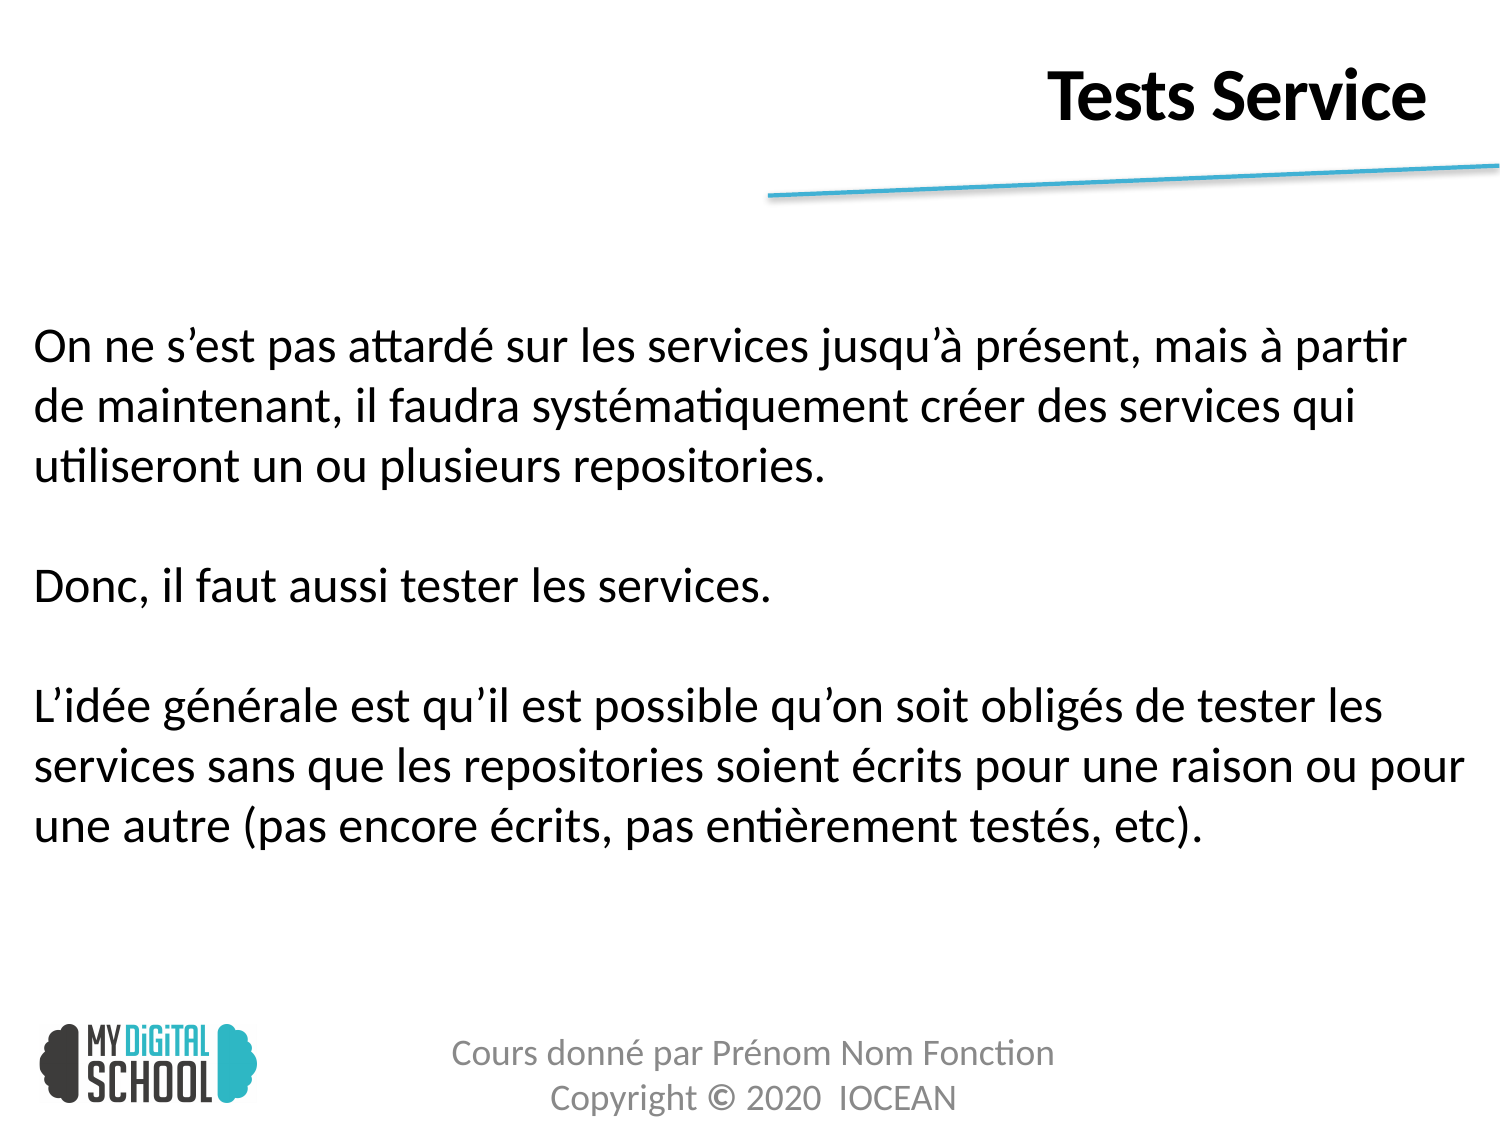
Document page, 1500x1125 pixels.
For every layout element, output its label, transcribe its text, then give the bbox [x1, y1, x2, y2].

title Tests Service [146, 0, 1497, 184]
text_box On ne s’est pas attardé sur les services jusqu’à présent, mais à partir de maintenant, il faudra systématiquement créer des services qui utiliseront un ou plusieurs repositories. Donc, il faut aussi tester les services. L’idée générale est qu’il est possible qu’on soit obligés de tester les services sans que les repositories soient écrits pour une raison ou pour une autre (pas encore écrits, pas entièrement testés, etc). [18, 275, 1482, 905]
picture [39, 1024, 257, 1103]
